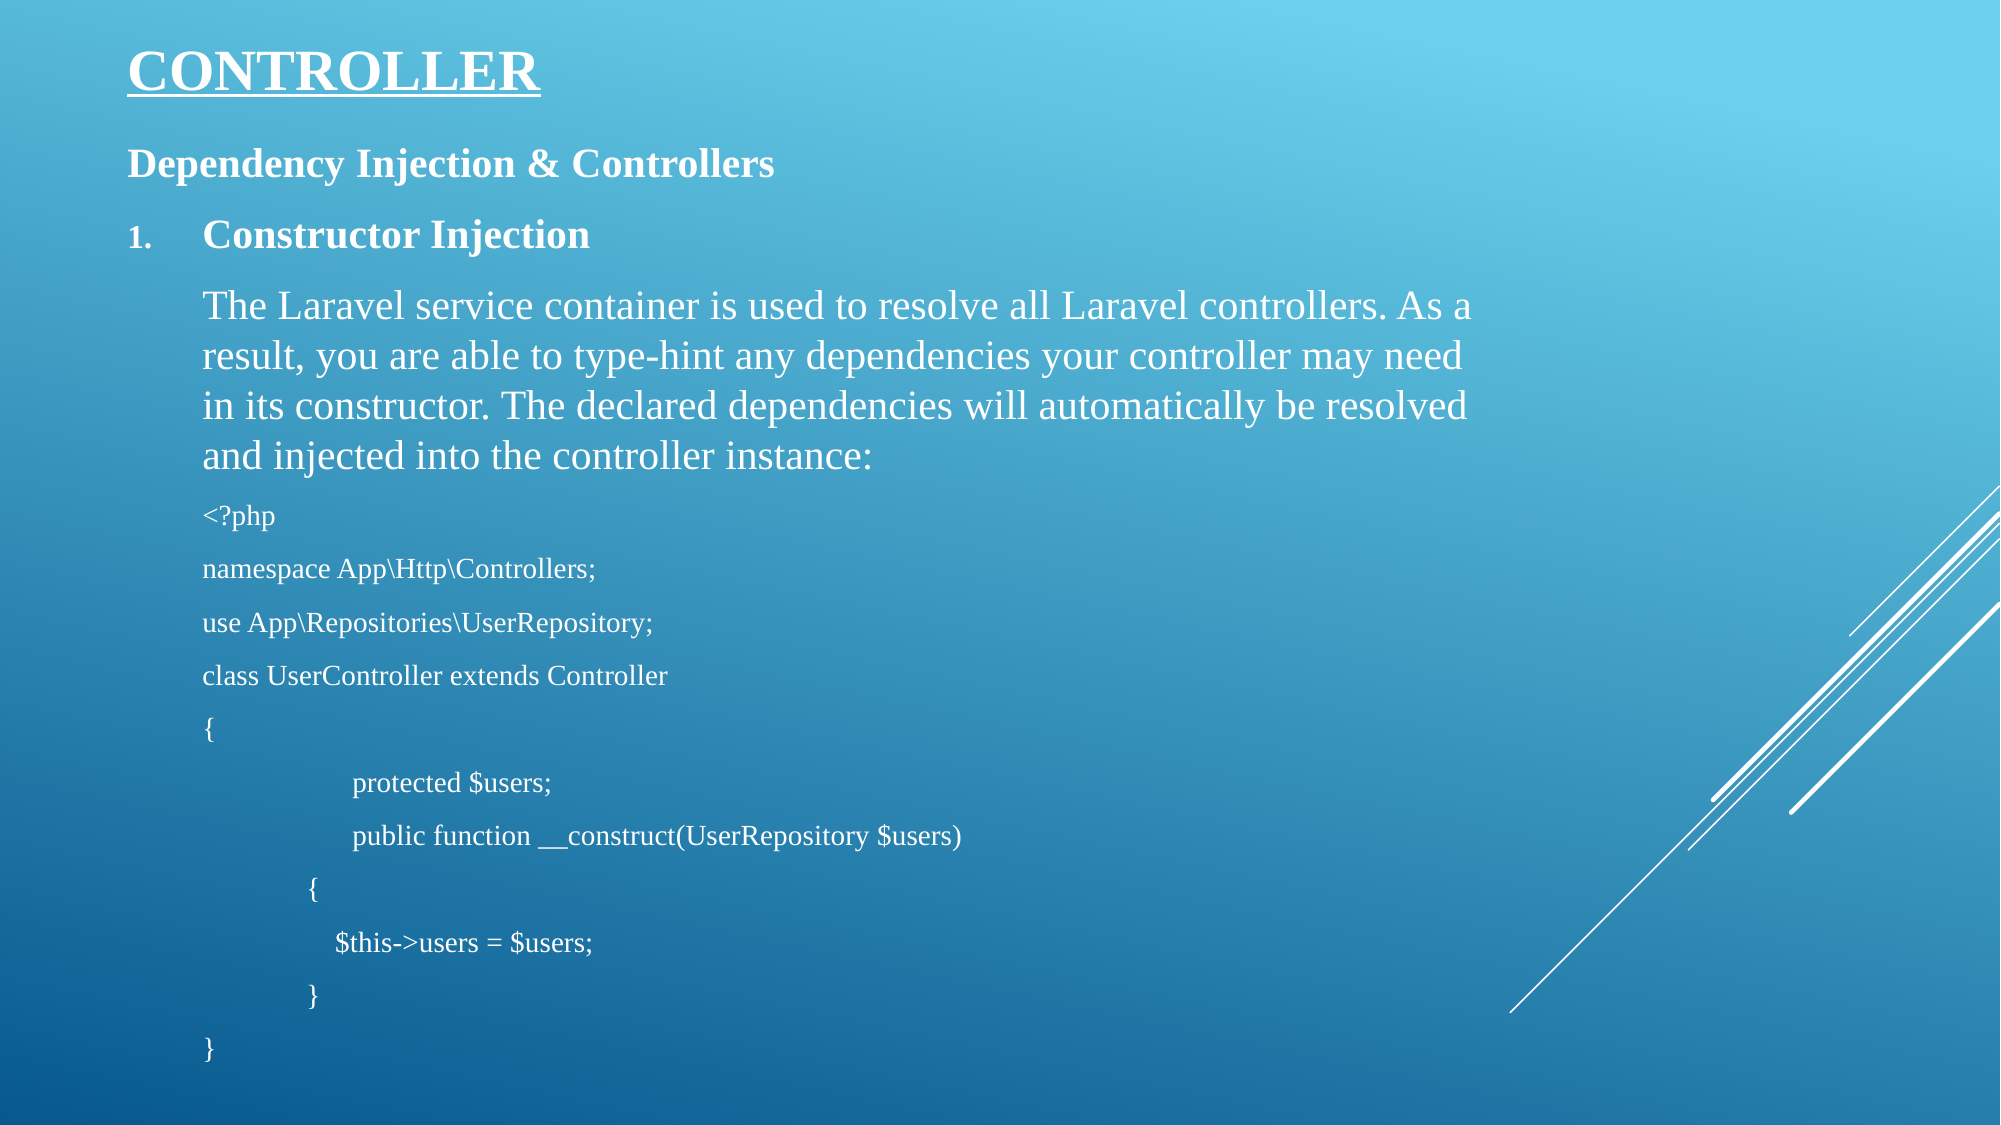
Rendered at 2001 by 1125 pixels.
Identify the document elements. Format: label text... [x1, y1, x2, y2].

list Dependency Injection & Controllers Constructor Injection The Laravel service container is used to resolve all Laravel controllers. As a result, you are able to type-hint any dependencies your controller may need in its constructor. The declared dependencies will automatically be resolved and injected into the controller instance: <?php namespace App\Http\Controllers; use App\Repositories\UserRepository; class UserController extends Controller { protected $users; public function __construct(UserRepository $users) { $this->users = $users; } } [112, 128, 1513, 1113]
title controller [112, 14, 1513, 110]
